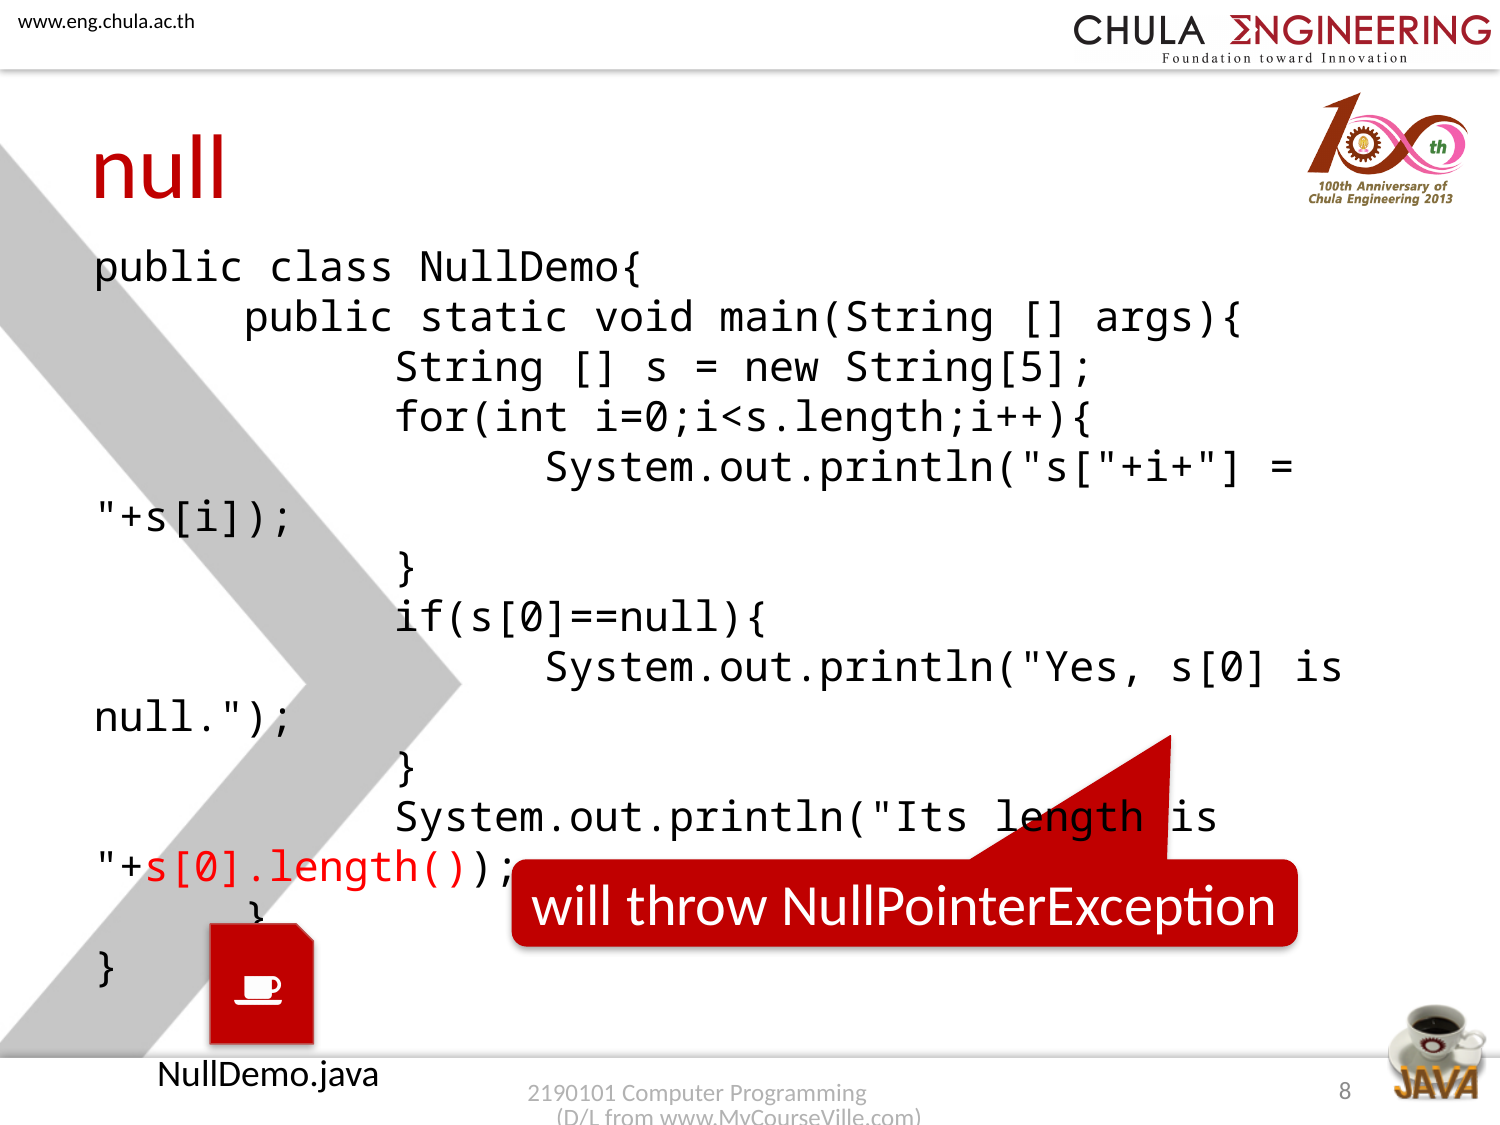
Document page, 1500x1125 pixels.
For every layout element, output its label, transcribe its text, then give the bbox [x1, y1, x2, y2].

slide_number 8 [1074, 1059, 1367, 1120]
footer 2190101 Computer Programming (D/L from www.MyCourseVille.com) [512, 1061, 988, 1122]
text_box NullDemo.java [142, 1041, 395, 1102]
picture [1074, 15, 1491, 63]
text_box public class NullDemo{ public static void main(String [] args){ String [] s = new String[5]; for(int i=0;i<s.length;i++){ System.out.println("s["+i+"] = "+s[i]); } if(s[0]==null){ System.out.println("Yes, s[0] is null."); } System.out.println("Its length is "+s[0].length()); } } [79, 232, 1446, 998]
picture [0, 70, 1500, 1105]
title null [75, 91, 1246, 233]
text_box will throw NullPointerException [517, 860, 1293, 945]
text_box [209, 923, 314, 1045]
